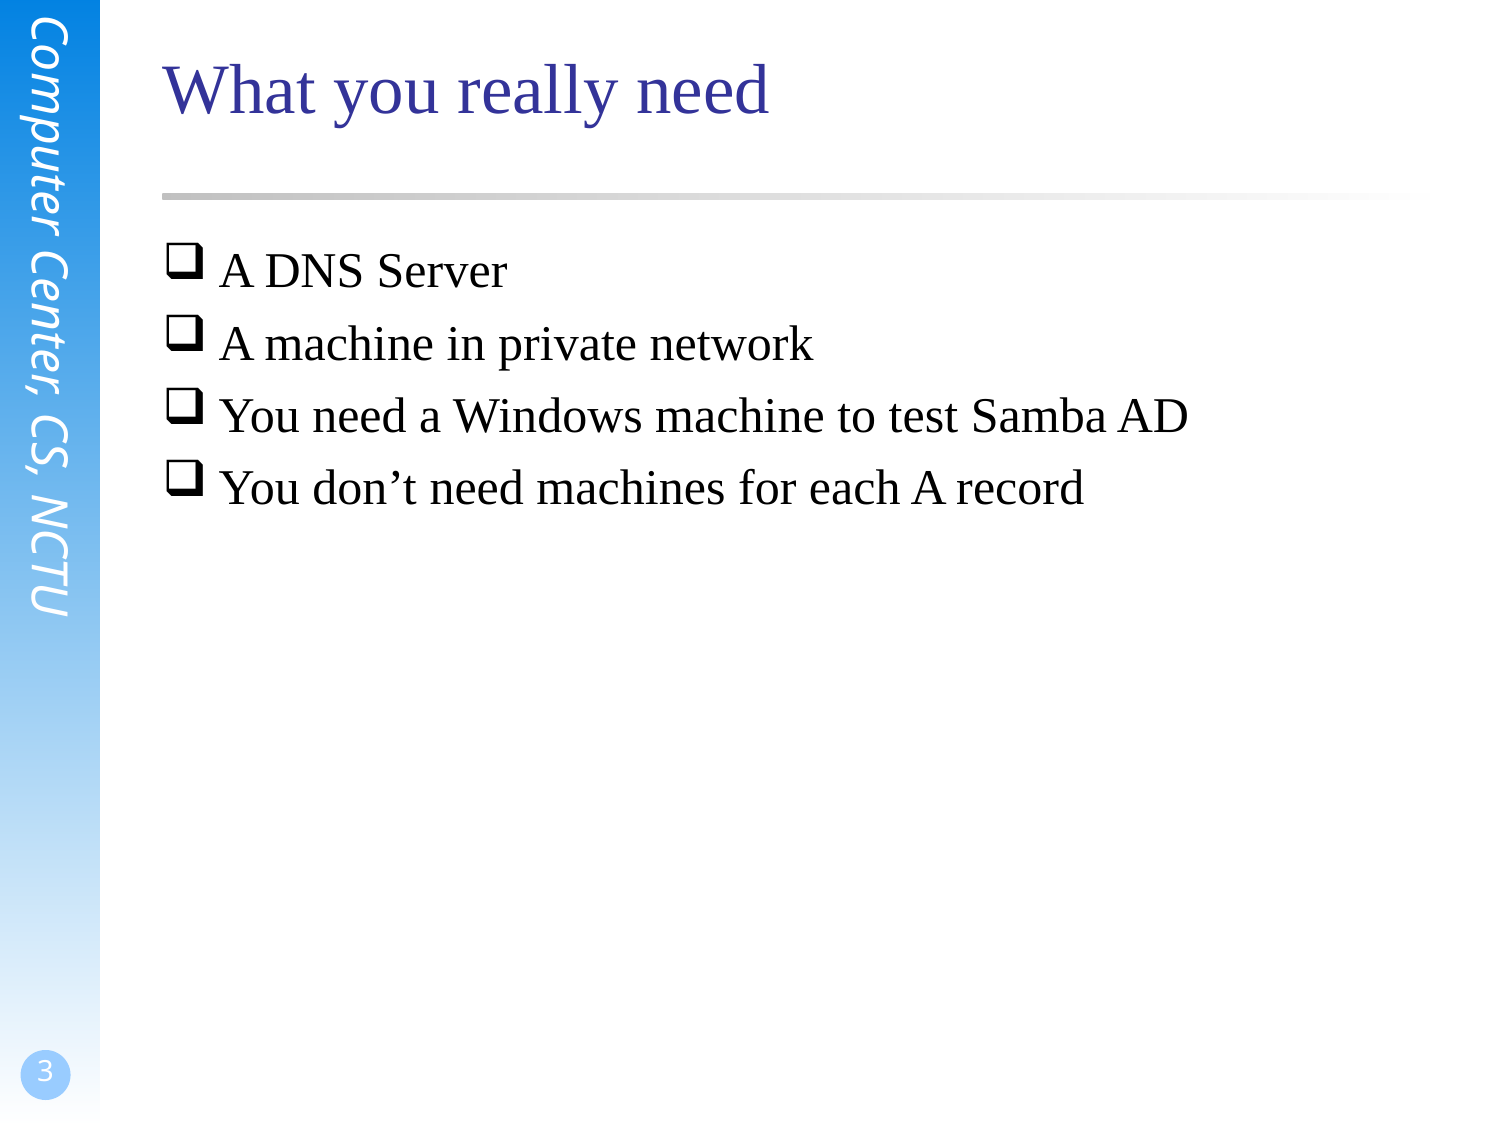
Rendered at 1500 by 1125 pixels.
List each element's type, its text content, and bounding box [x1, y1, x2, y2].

title What you really need [162, 42, 1438, 231]
list A DNS Server A machine in private network You need a Windows machine to test Samba AD You don’t need machines for each A record [162, 237, 1438, 1000]
